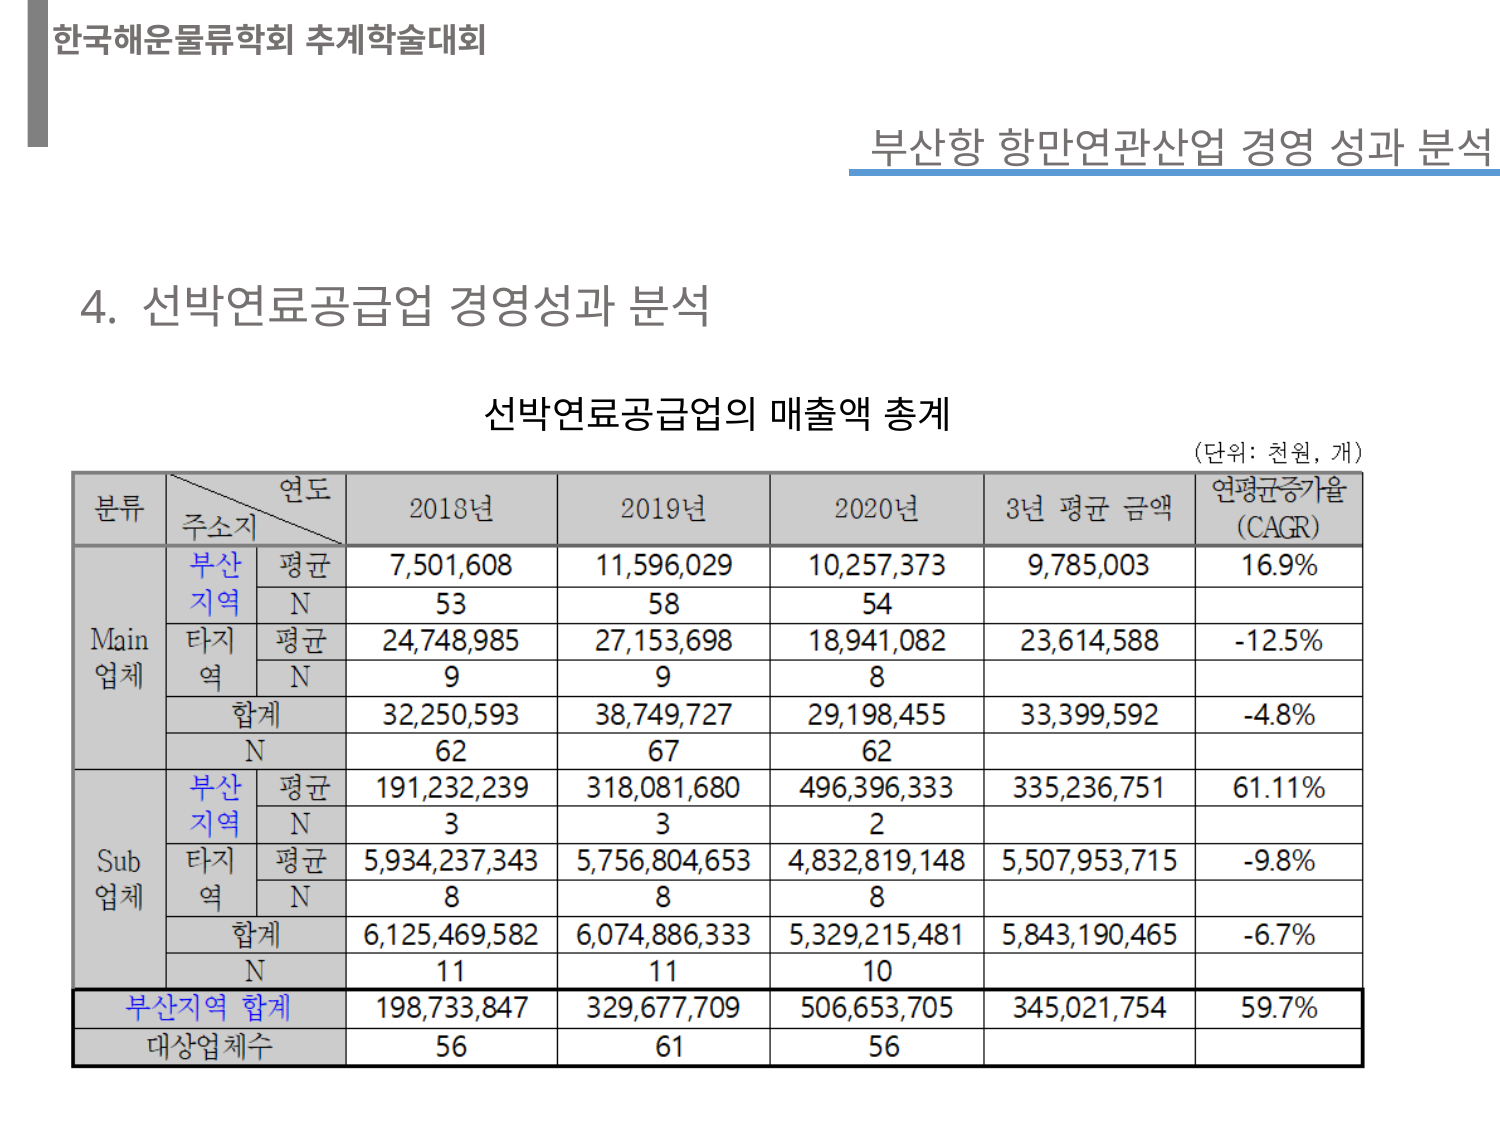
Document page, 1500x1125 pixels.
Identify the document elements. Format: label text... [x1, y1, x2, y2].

text_box 한국해운물류학회 추계학술대회 [49, 0, 625, 67]
text_box 선박연료공급업의 매출액 총계 [468, 383, 968, 432]
picture [65, 432, 1371, 1077]
text_box 부산항 항만연관산업 경영 성과 분석 [836, 114, 1500, 179]
text_box 4. 선박연료공급업 경영성과 분석 [65, 269, 728, 340]
text_box [27, 0, 49, 148]
